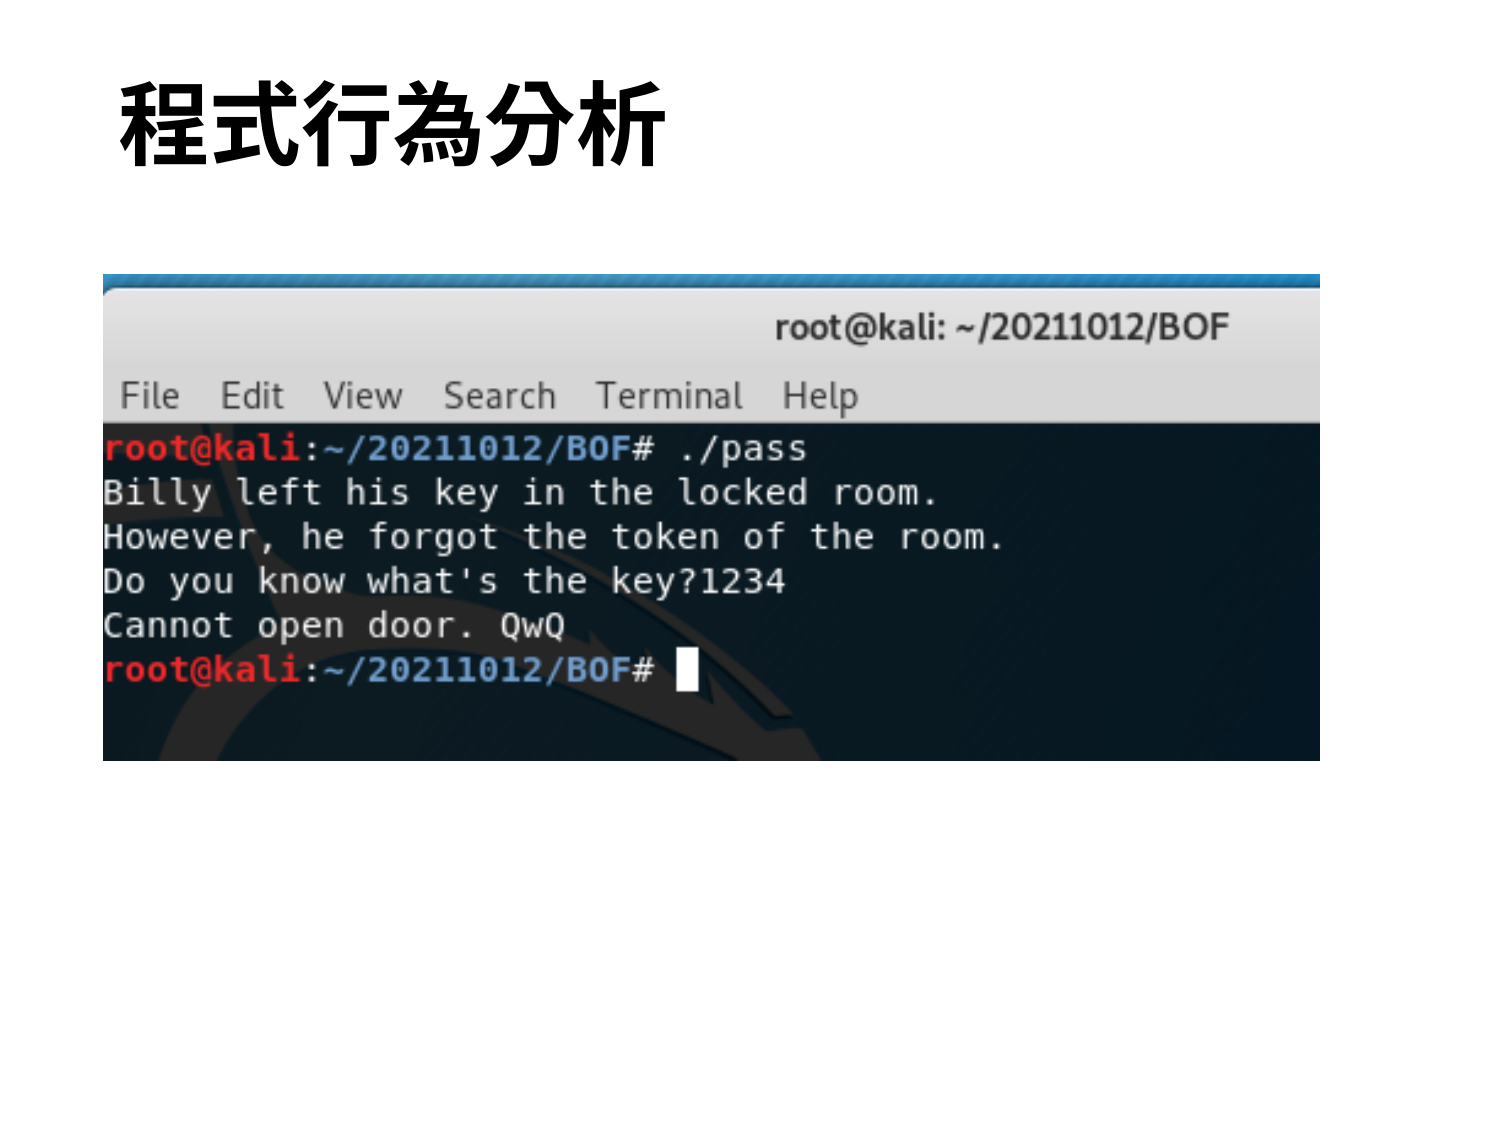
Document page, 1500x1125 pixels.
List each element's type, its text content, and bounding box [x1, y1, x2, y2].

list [103, 274, 1320, 761]
title 程式行為分析 [103, 59, 705, 199]
